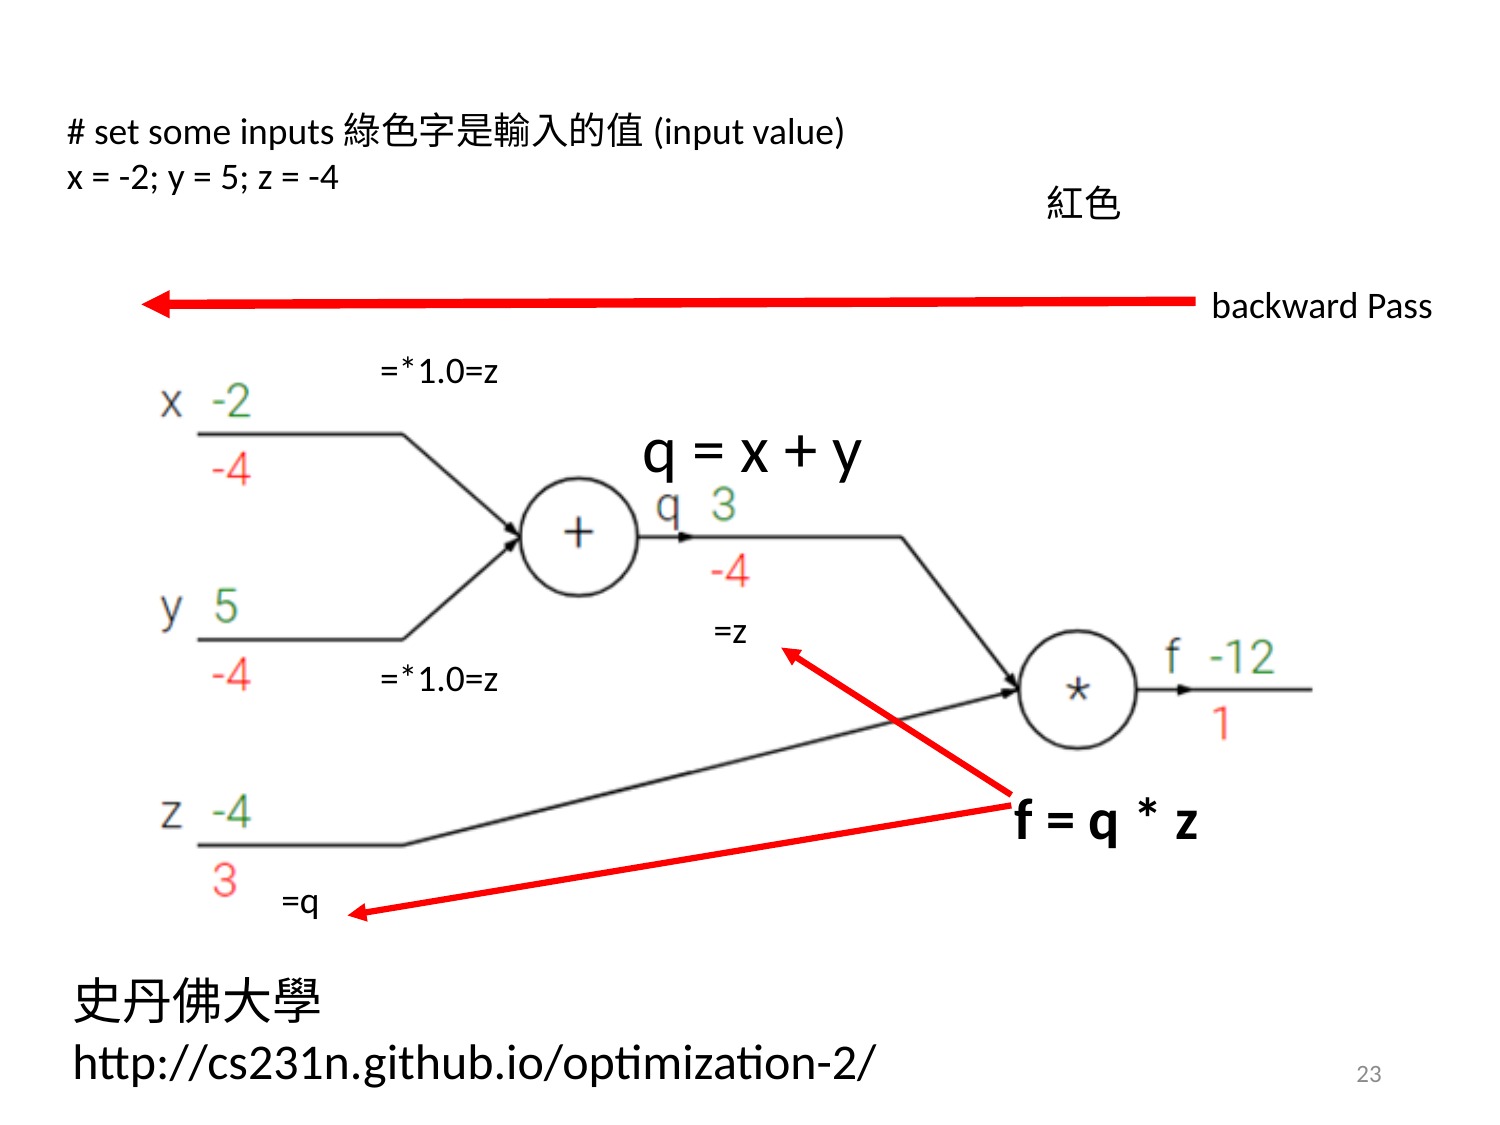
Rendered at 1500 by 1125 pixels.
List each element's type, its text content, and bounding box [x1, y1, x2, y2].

text_box backward Pass [1196, 274, 1449, 334]
picture [129, 337, 1332, 929]
slide_number 23 [1059, 1042, 1397, 1103]
text_box 紅色 [1032, 172, 1137, 233]
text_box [781, 647, 1012, 795]
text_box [141, 301, 1196, 305]
text_box 史丹佛大學 http://cs231n.github.io/optimization-2/ [57, 961, 892, 1097]
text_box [347, 805, 1012, 916]
text_box # set some inputs綠色字是輸入的值(input value) x = -2; y = 5; z = -4 [52, 99, 937, 205]
